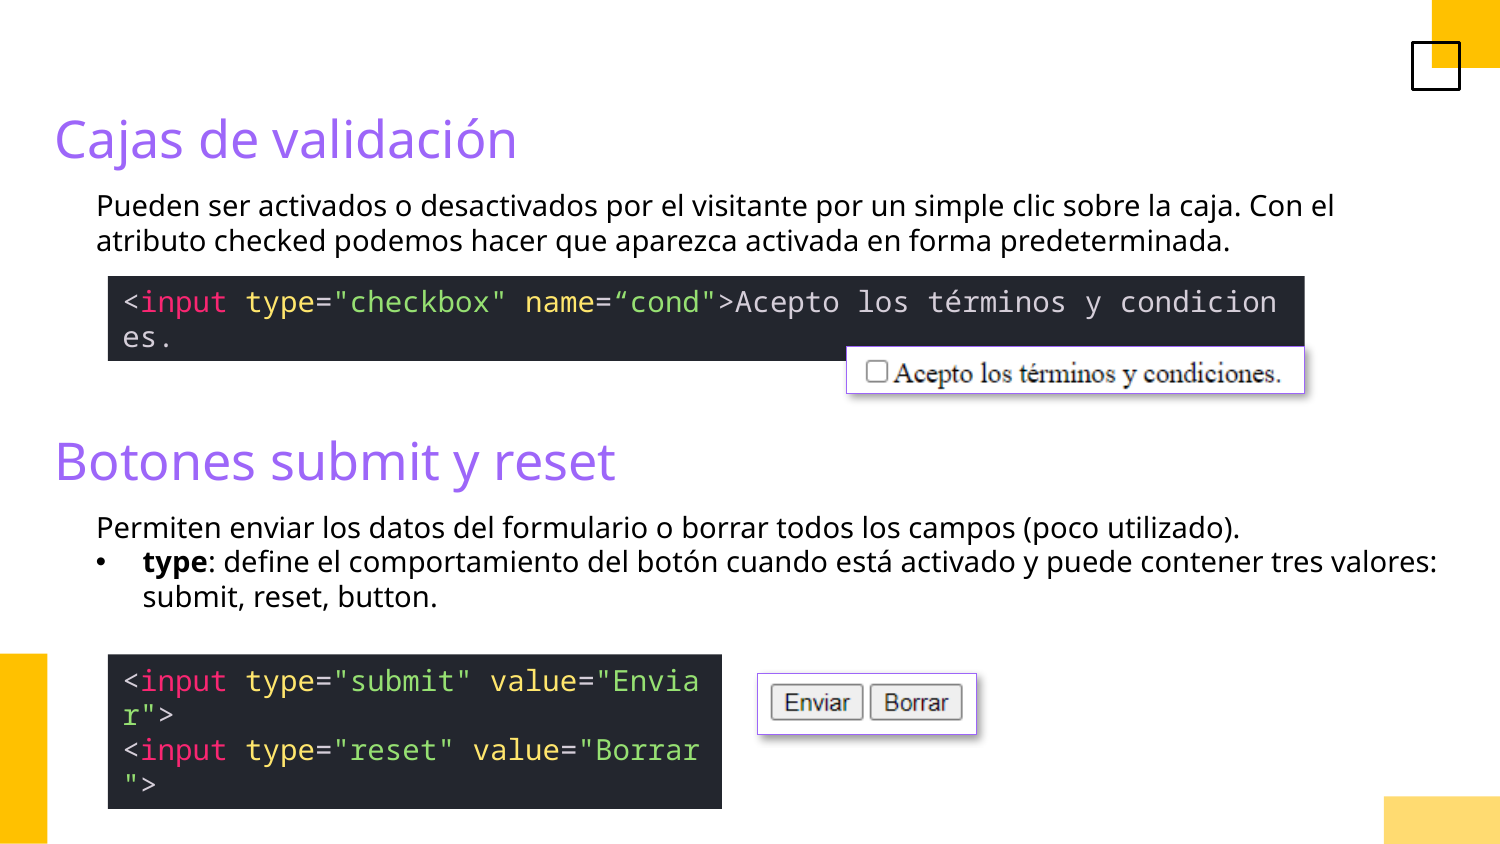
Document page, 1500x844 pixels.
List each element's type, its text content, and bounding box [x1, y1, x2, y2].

text_box Botones submit y reset [40, 413, 1460, 507]
text_box Pueden ser activados o desactivados por el visitante por un simple clic sobre la caja. Con el atributo checked podemos hacer que aparezca activada en forma predeterminada. [62, 172, 1460, 266]
text_box Permiten enviar los datos del formulario o borrar todos los campos (poco utilizado). type: define el comportamiento del botón cuando está activado y puede contener tres valores: submit, reset, button. [62, 493, 1460, 633]
text_box Cajas de validación [40, 91, 1460, 186]
picture [757, 673, 977, 735]
text_box <input type="submit" value="Enviar"> <input type="reset" value="Borrar"> [107, 654, 722, 809]
picture [846, 346, 1305, 394]
text_box <input type="checkbox" name=“cond">Acepto los términos y condiciones. [107, 276, 1305, 361]
